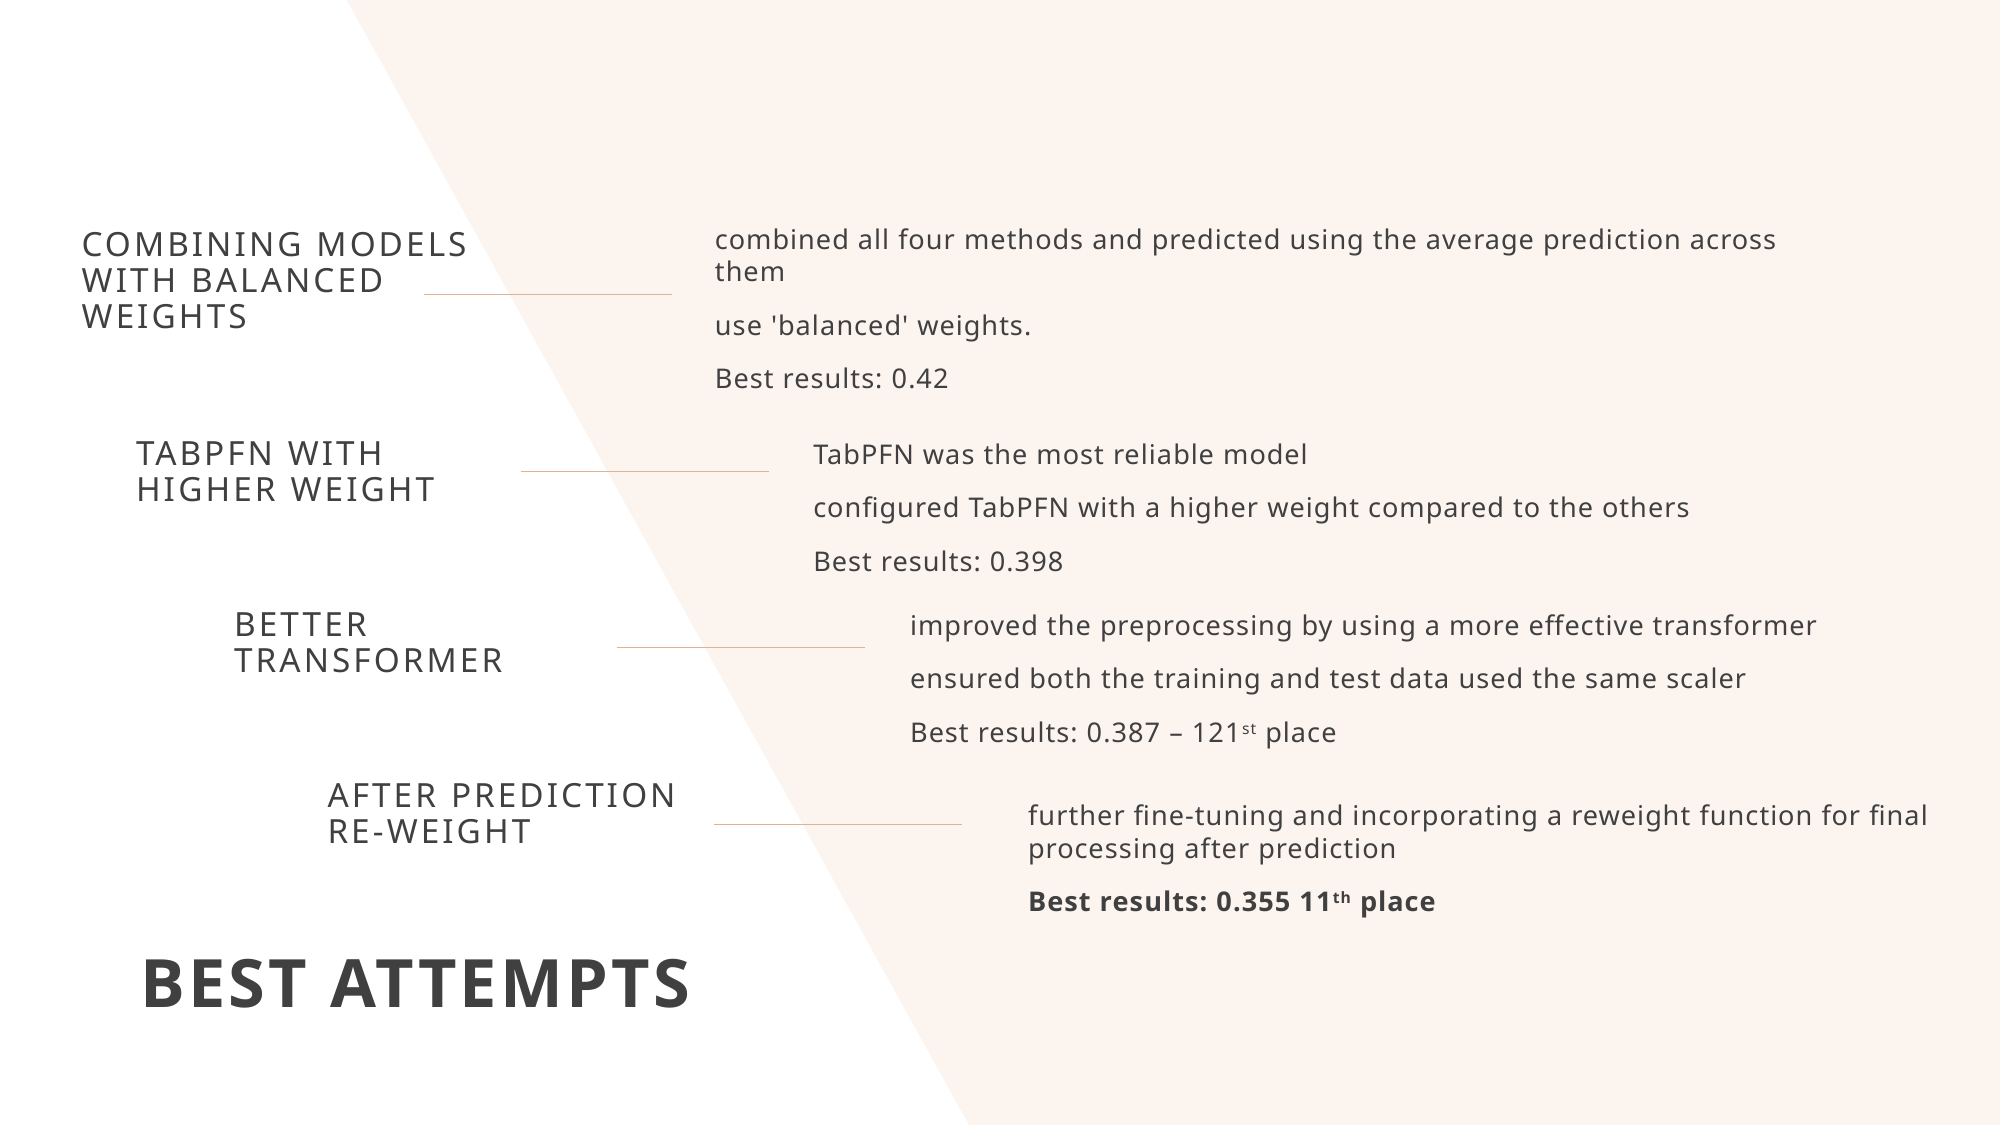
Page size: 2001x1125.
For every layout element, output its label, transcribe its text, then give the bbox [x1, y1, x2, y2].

list After prediction re-weight [312, 772, 701, 858]
list further fine-tuning and incorporating a reweight function for final processing after prediction Best results: 0.355 11th place [1013, 791, 2000, 958]
list combined all four methods and predicted using the average prediction across them use 'balanced' weights. Best results: 0.42​ [699, 214, 1859, 381]
title Best attempts​ [125, 938, 795, 1035]
list TabPFN was the most reliable model configured TabPFN with a higher weight compared to the others Best results: 0.398 [798, 430, 1922, 596]
list TabPFN with higher weight [121, 430, 473, 515]
list Better transformer [219, 601, 571, 686]
list improved the preprocessing by using a more effective transformer ensured both the training and test data used the same scaler Best results: 0.387 – 121st place [895, 601, 1963, 768]
list Combining models with balanced weights [66, 214, 498, 349]
